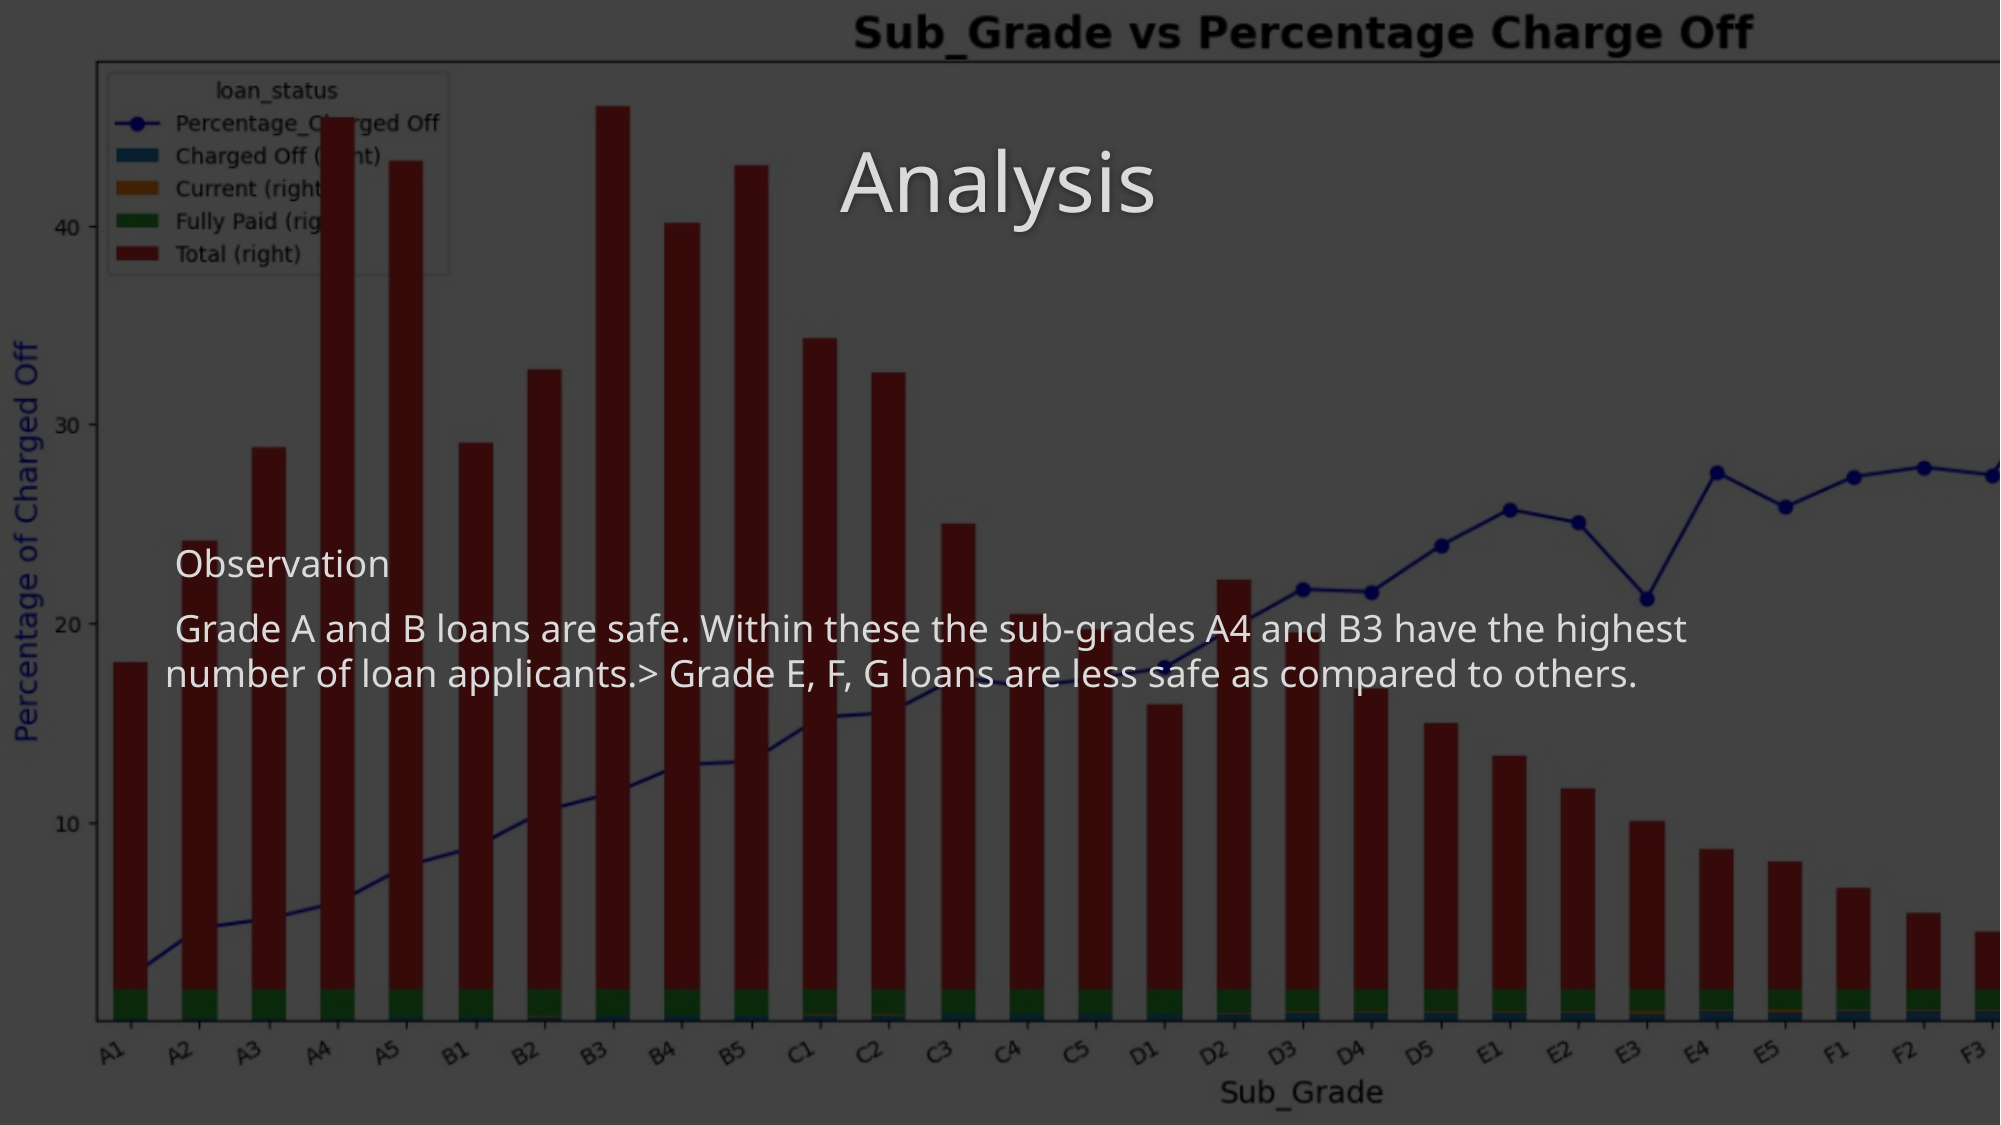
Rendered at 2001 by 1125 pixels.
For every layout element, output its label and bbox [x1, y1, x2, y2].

list [0, 0, 2000, 1125]
